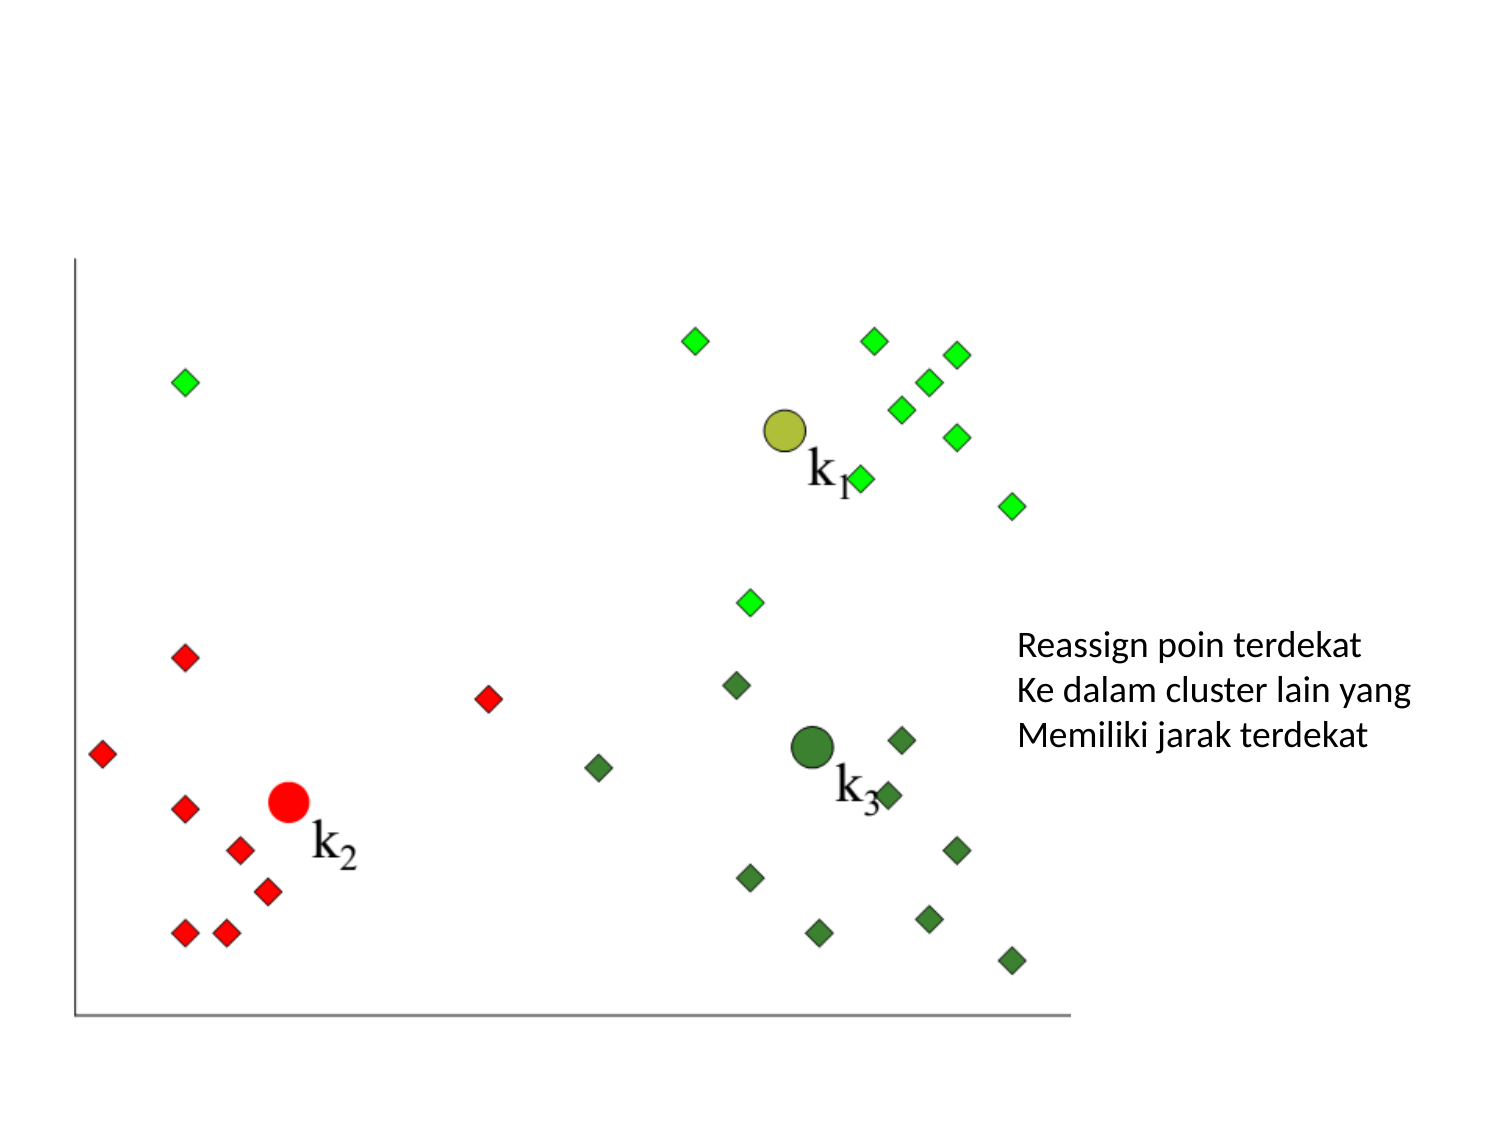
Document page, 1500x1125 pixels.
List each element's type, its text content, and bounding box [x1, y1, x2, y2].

text_box Reassign poin terdekat Ke dalam cluster lain yang Memiliki jarak terdekat [1074, 612, 1427, 763]
picture [62, 249, 1071, 1033]
